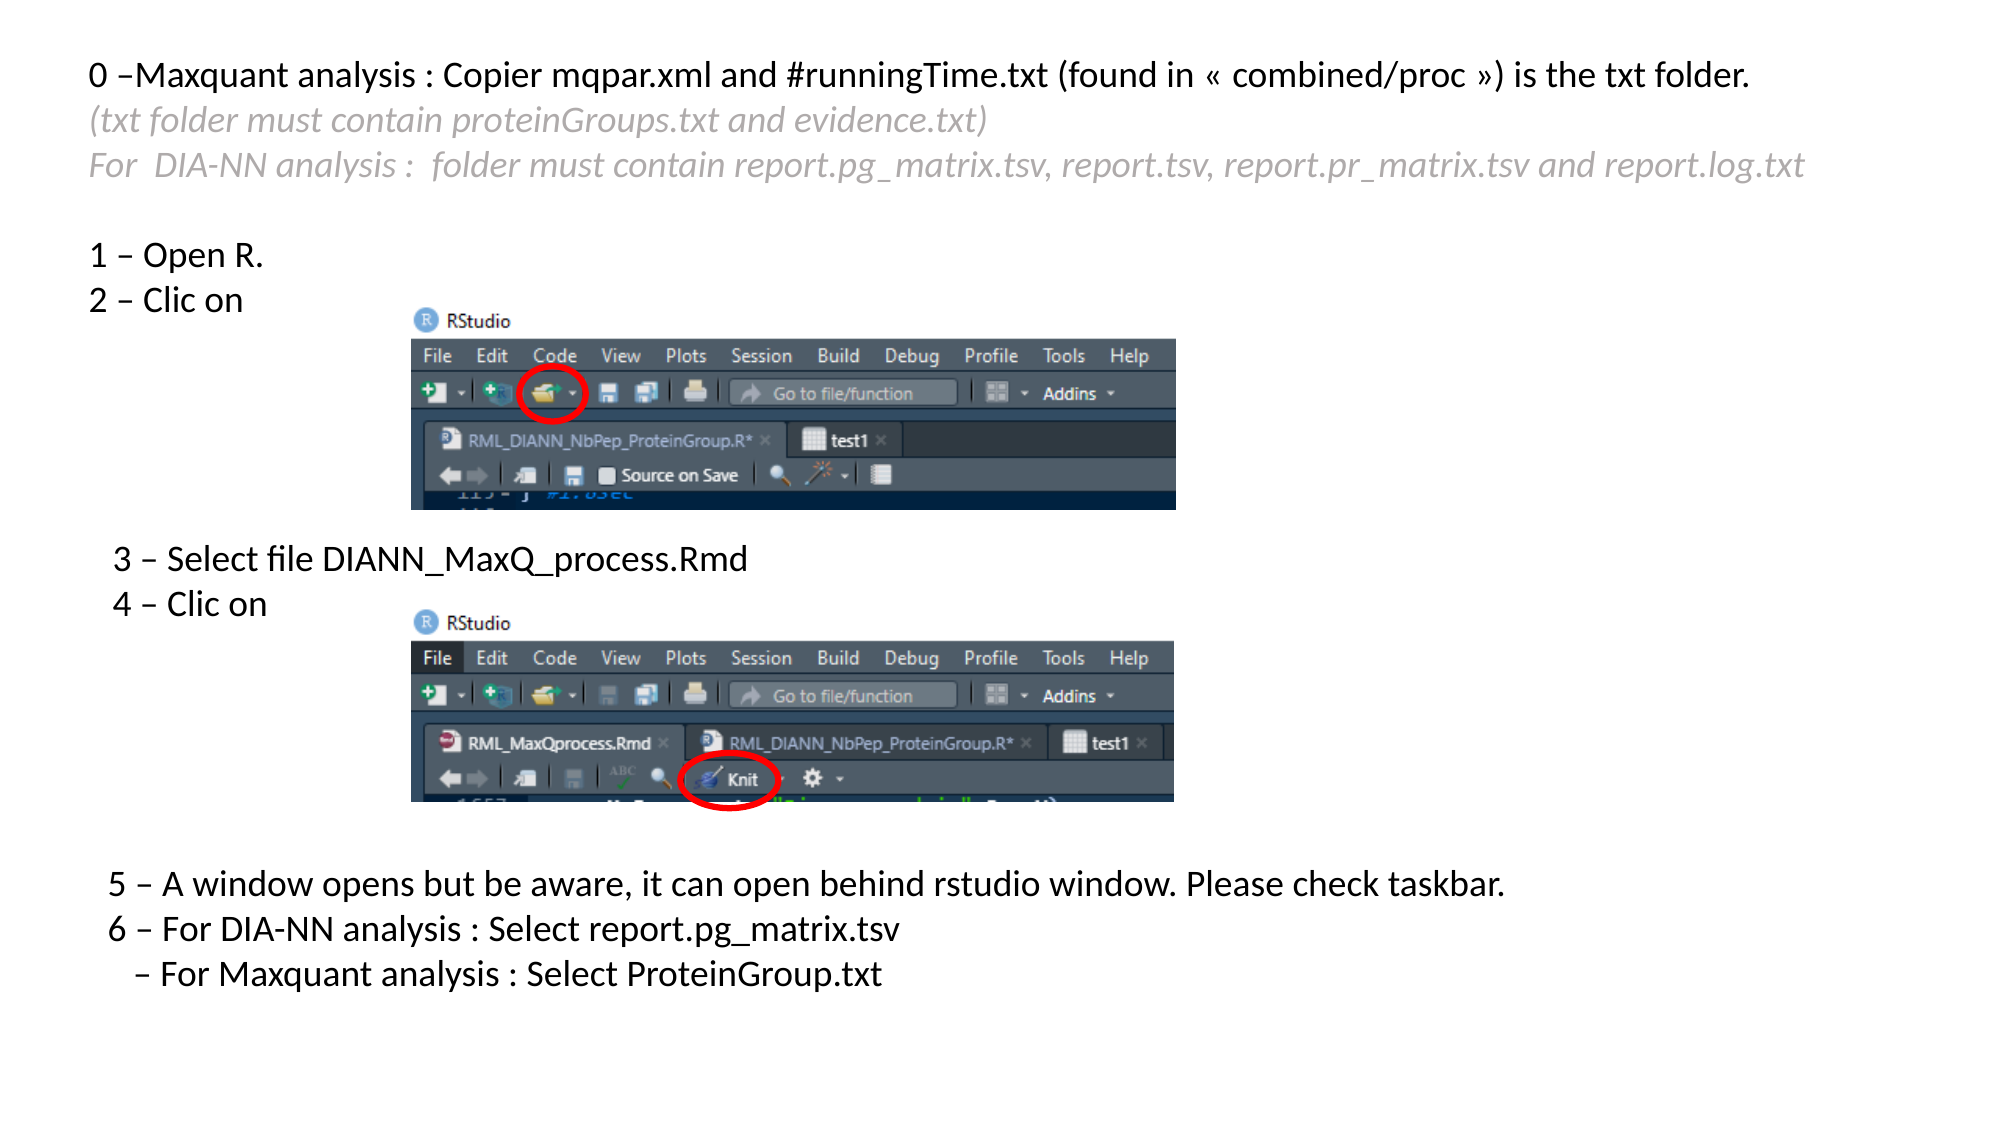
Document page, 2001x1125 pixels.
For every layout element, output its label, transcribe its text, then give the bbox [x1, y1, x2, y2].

text_box 0 –Maxquant analysis : Copier mqpar.xml and #runningTime.txt (found in « combined/proc ») is the txt folder. (txt folder must contain proteinGroups.txt and evidence.txt) For DIA-NN analysis : folder must contain report.pg_matrix.tsv, report.tsv, report.pr_matrix.tsv and report.log.txt 1 – Open R. 2 – Clic on [73, 42, 1948, 328]
text_box 3 – Select file DIANN_MaxQ_process.Rmd 4 – Clic on [97, 526, 765, 632]
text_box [411, 605, 1174, 809]
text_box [411, 303, 1176, 510]
text_box 5 – A window opens but be aware, it can open behind rstudio window. Please check taskbar. 6 – For DIA-NN analysis : Select report.pg_matrix.tsv – For Maxquant analysis : Select ProteinGroup.txt [93, 851, 1523, 1002]
